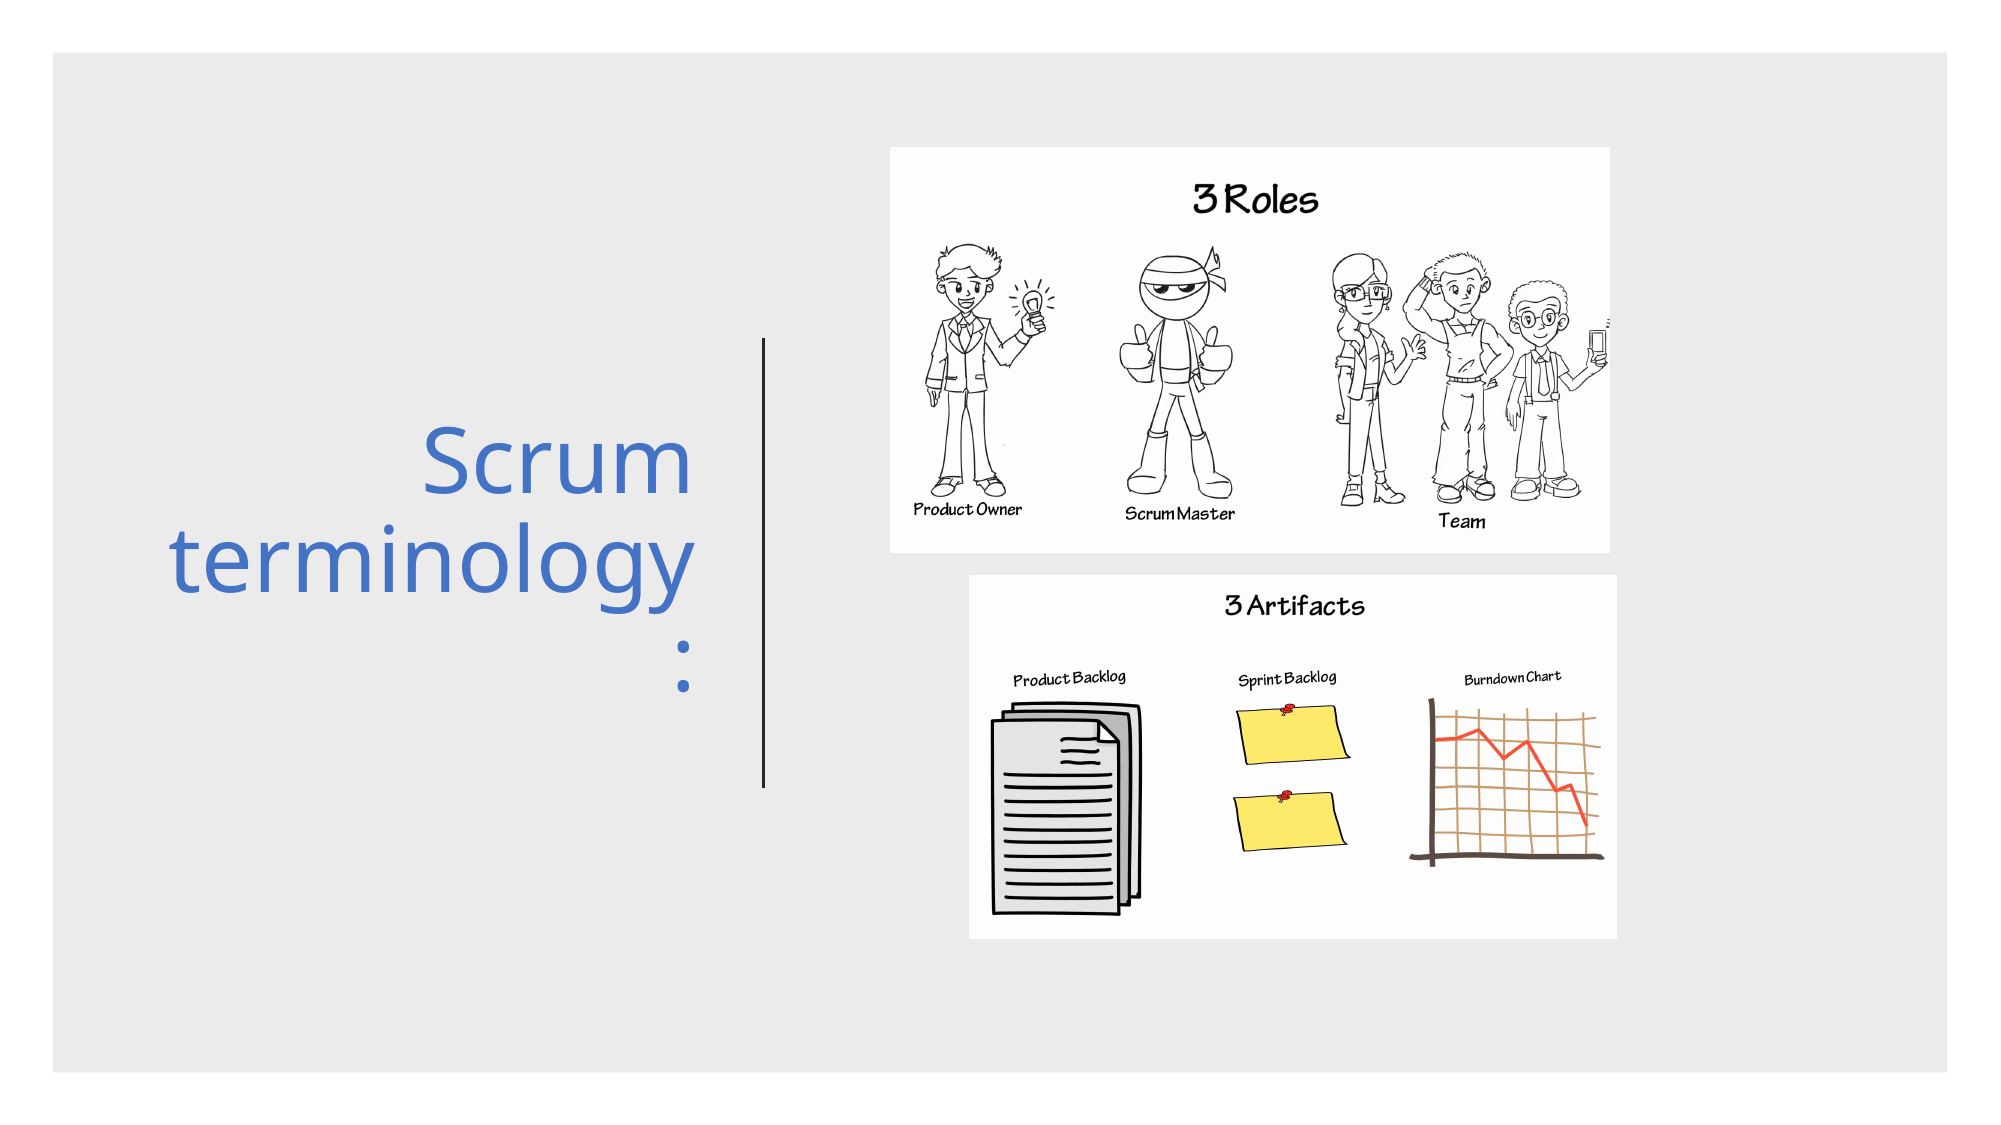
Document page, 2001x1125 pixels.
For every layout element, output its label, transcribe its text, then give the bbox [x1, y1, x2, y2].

picture [969, 575, 1618, 939]
text_box [52, 51, 1948, 1073]
title Scrum terminology: [137, 158, 711, 967]
picture [889, 147, 1610, 553]
